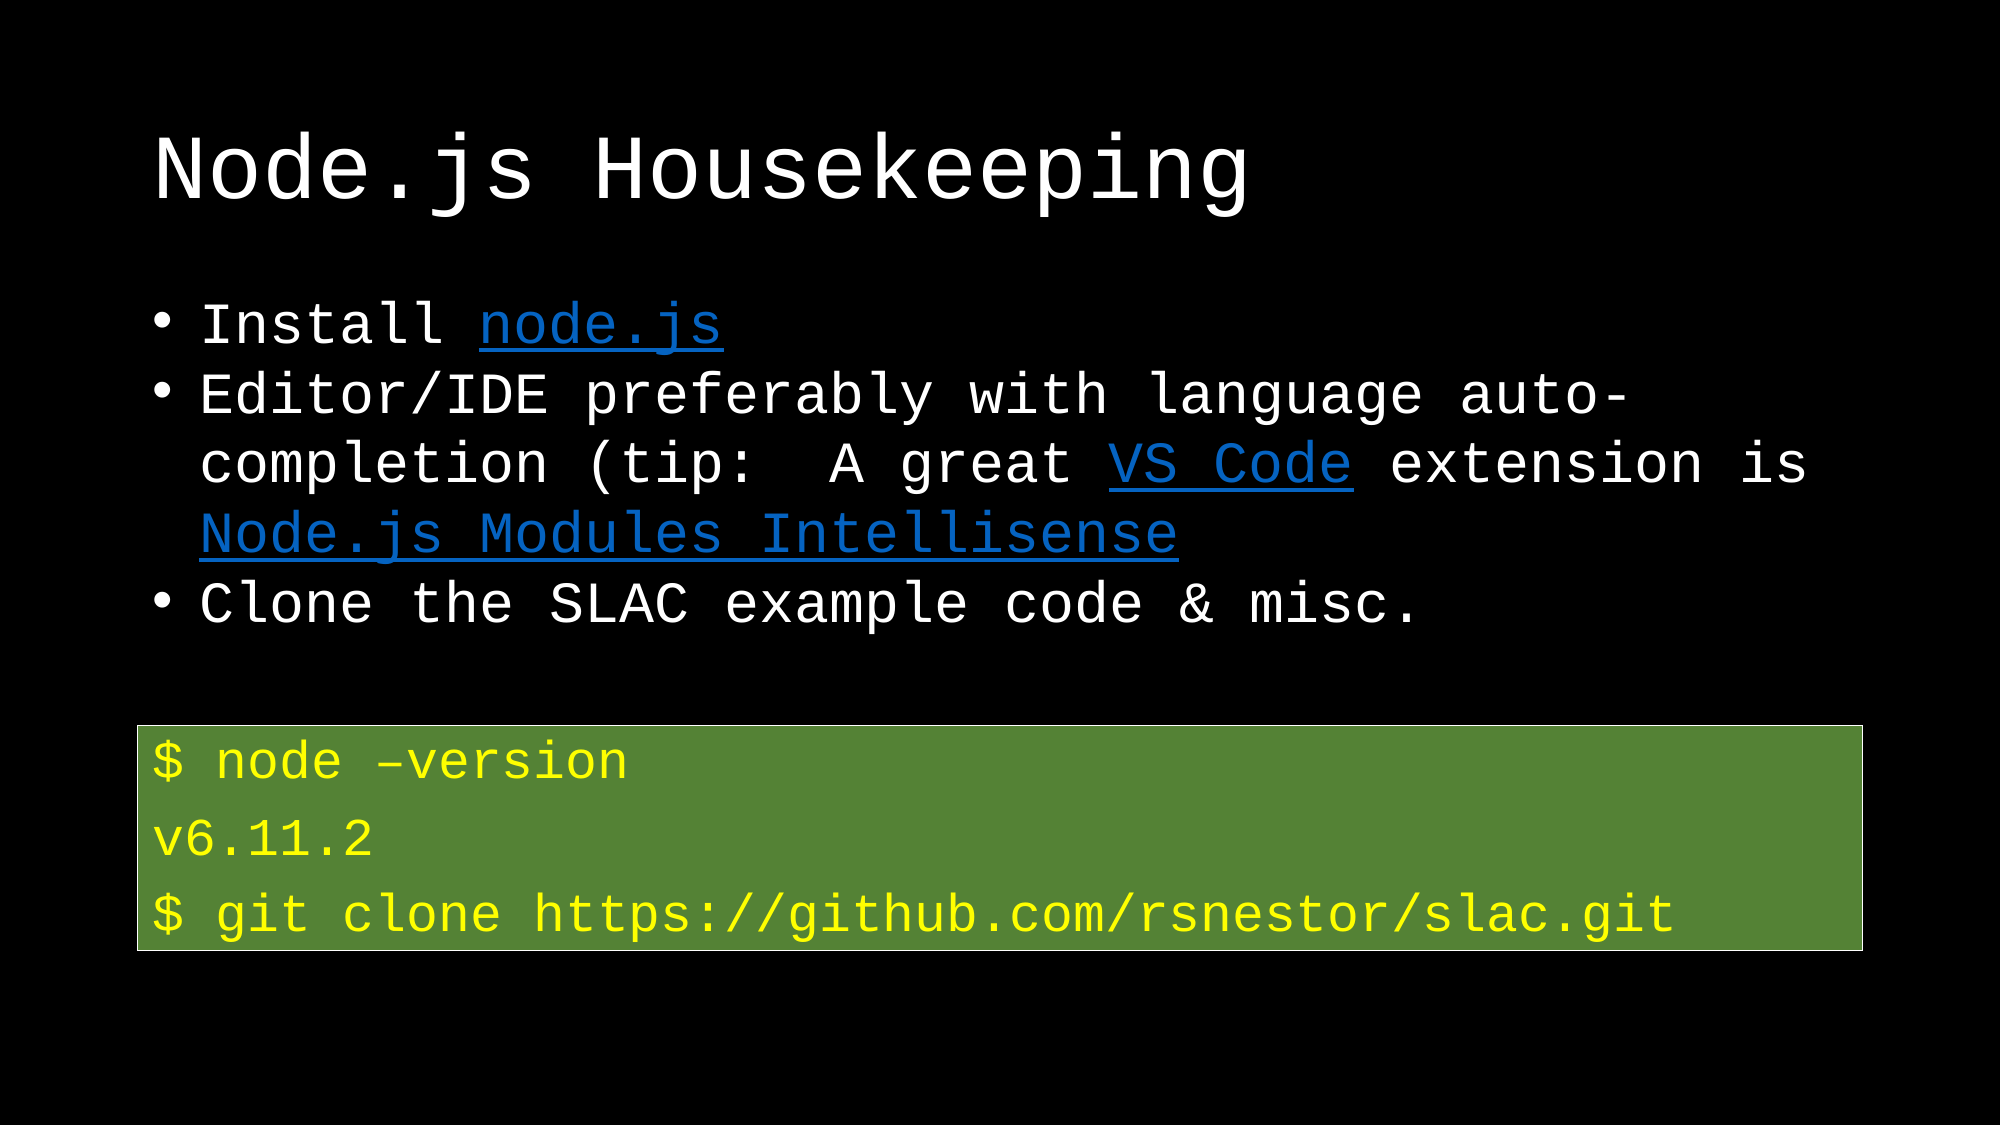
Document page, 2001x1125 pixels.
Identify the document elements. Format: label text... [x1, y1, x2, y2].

title Node.js Housekeeping [137, 59, 1863, 277]
text_box Install node.js Editor/IDE preferably with language auto-completion (tip: A great VS Code extension is Node.js Modules Intellisense Clone the SLAC example code & misc. [137, 277, 1863, 642]
list $ node –version v6.11.2 $ git clone https://github.com/rsnestor/slac.git [137, 725, 1863, 951]
